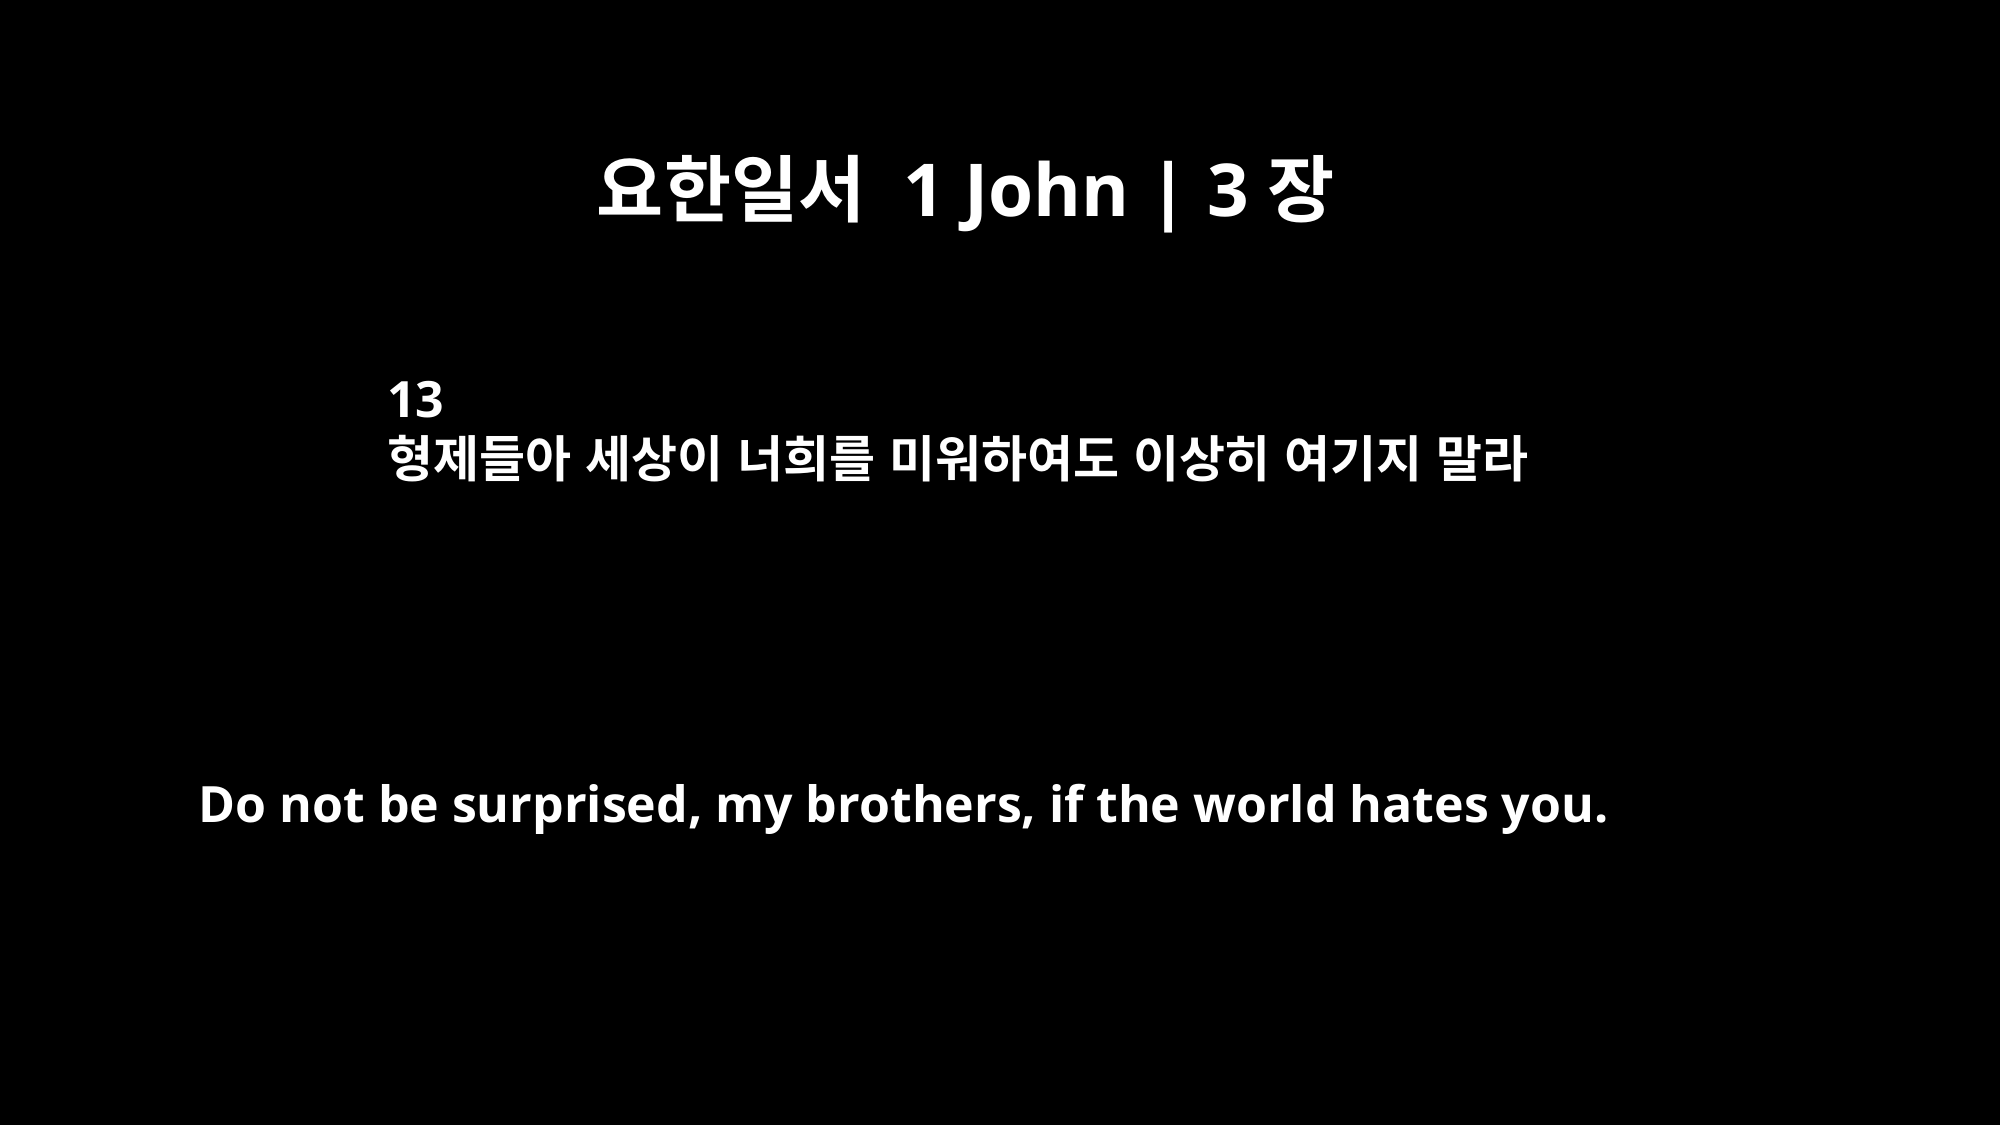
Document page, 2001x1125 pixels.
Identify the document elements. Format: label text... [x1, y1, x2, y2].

text_box Do not be surprised, my brothers, if the world hates you. [183, 764, 1624, 840]
text_box 요한일서 1 John | 3장 [582, 136, 1350, 239]
text_box 13 형제들아 세상이 너희를 미워하여도 이상히 여기지 말라 [372, 359, 1545, 495]
